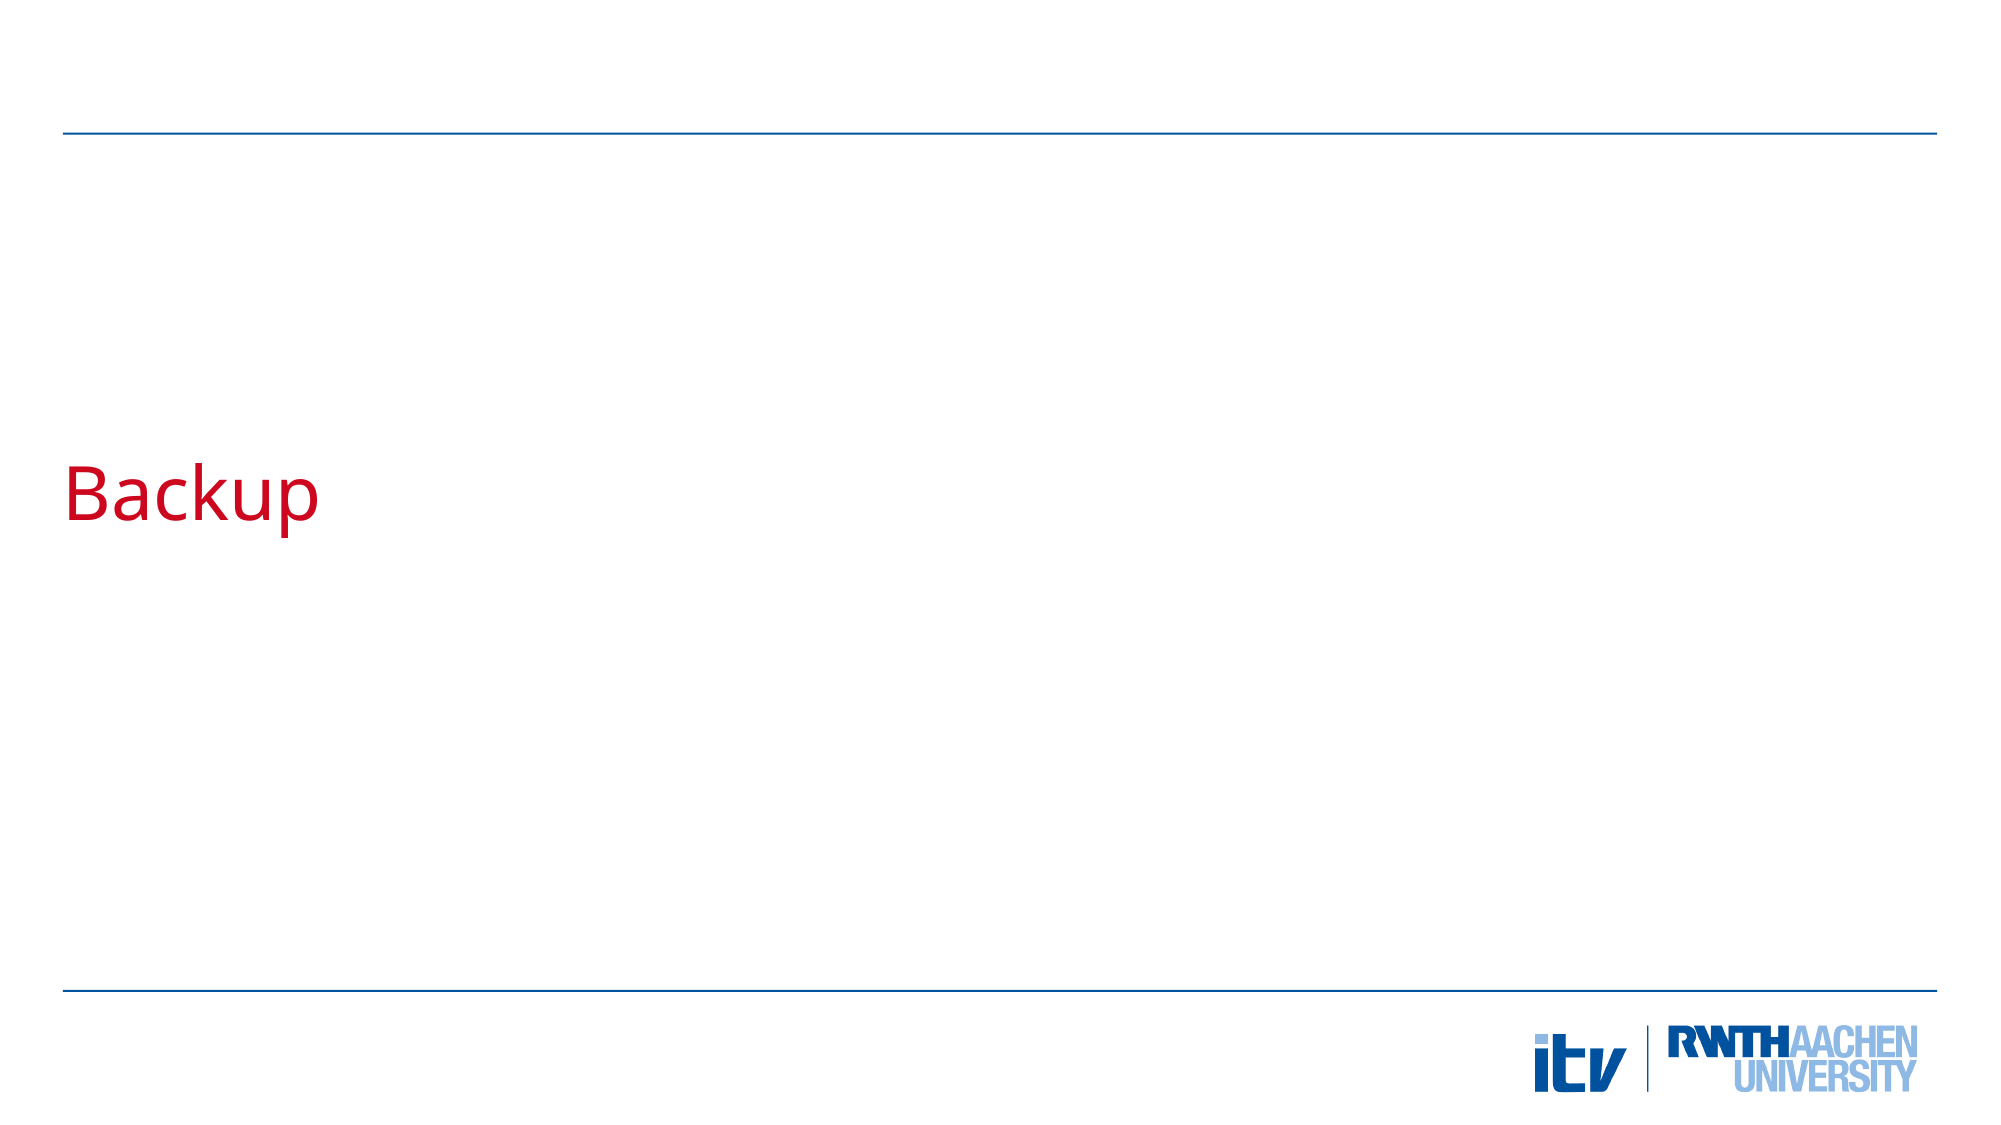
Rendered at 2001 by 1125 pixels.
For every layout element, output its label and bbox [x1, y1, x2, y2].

picture [1514, 992, 1938, 1125]
